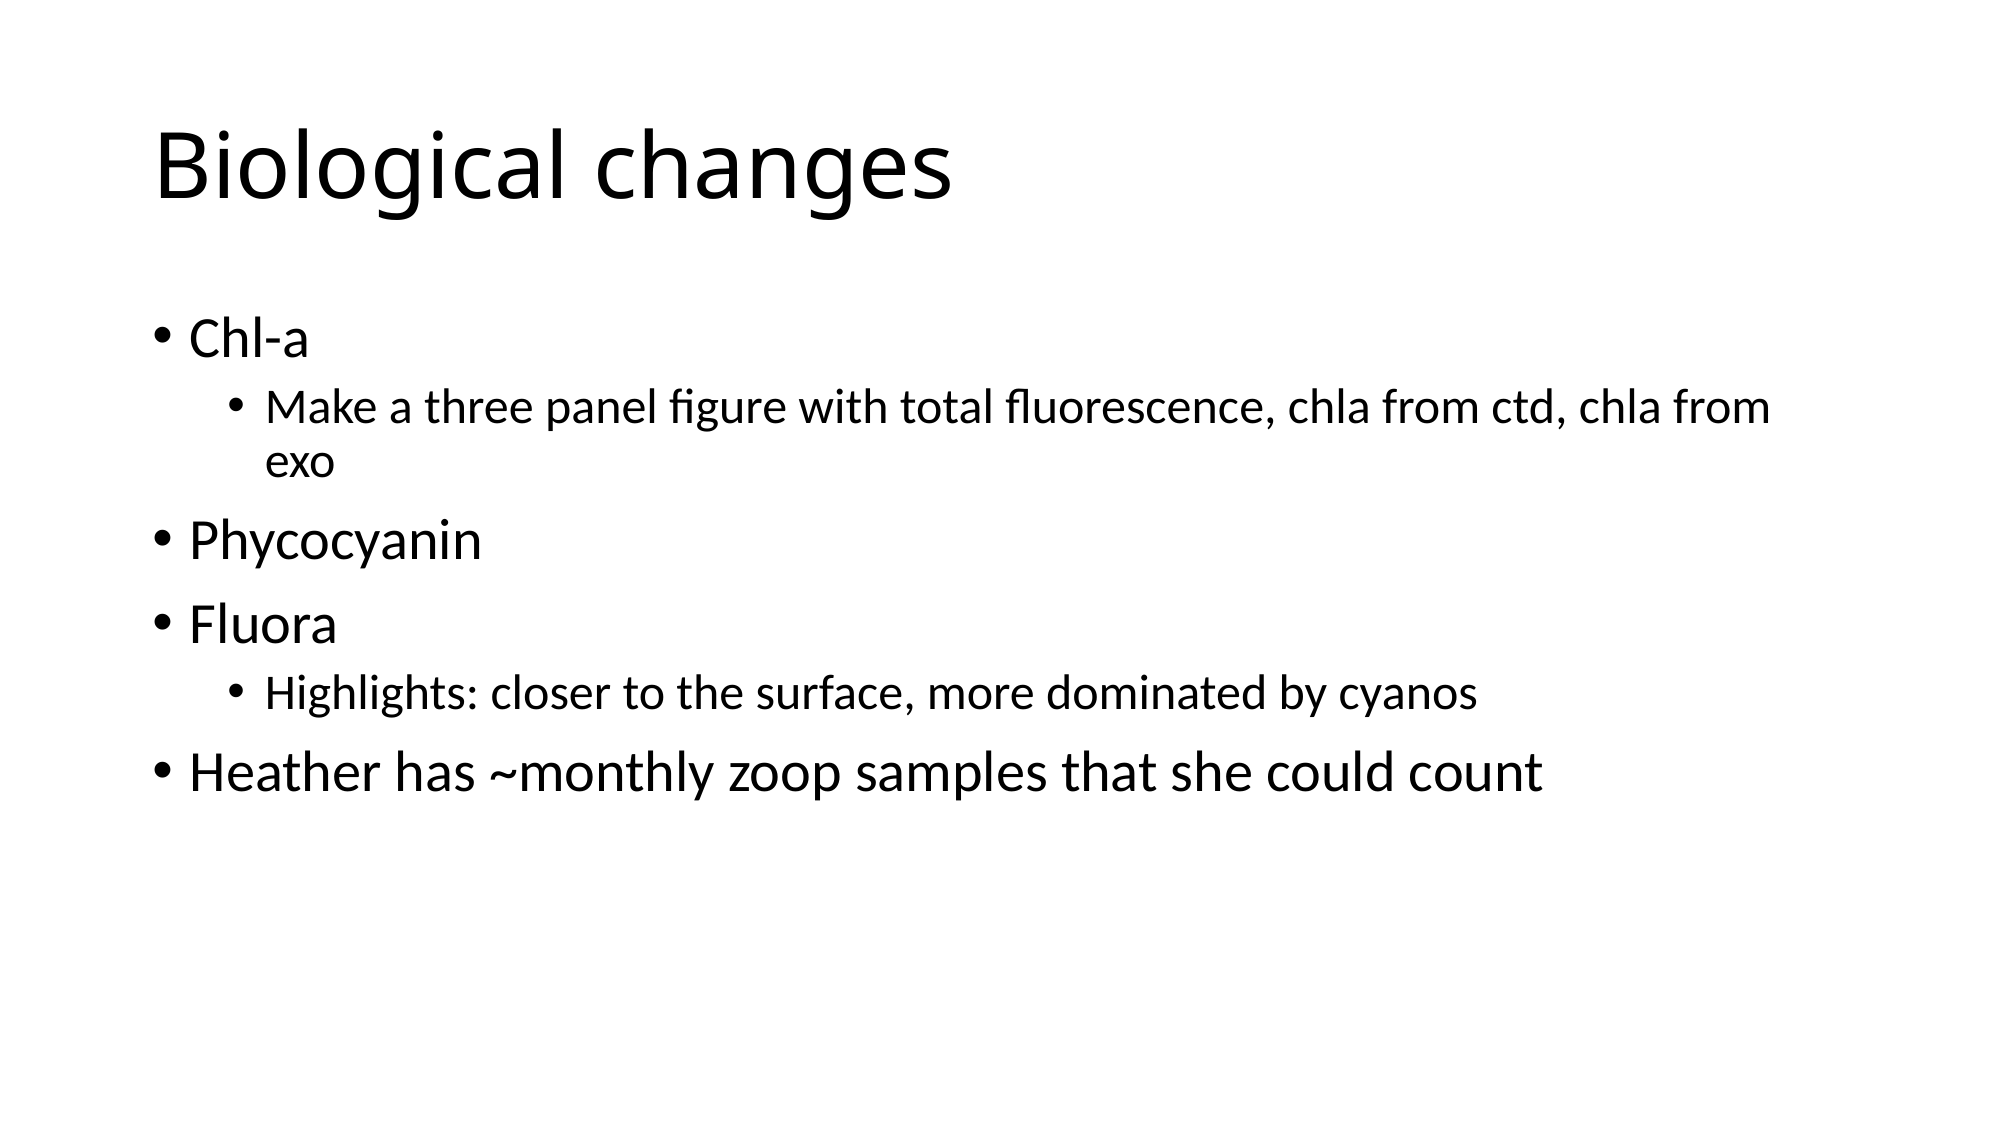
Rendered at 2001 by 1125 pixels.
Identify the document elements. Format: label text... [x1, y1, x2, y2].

title Biological changes [137, 59, 1863, 278]
list Chl-a Make a three panel figure with total fluorescence, chla from ctd, chla from exo Phycocyanin Fluora Highlights: closer to the surface, more dominated by cyanos Heather has ~monthly zoop samples that she could count [137, 299, 1863, 1014]
